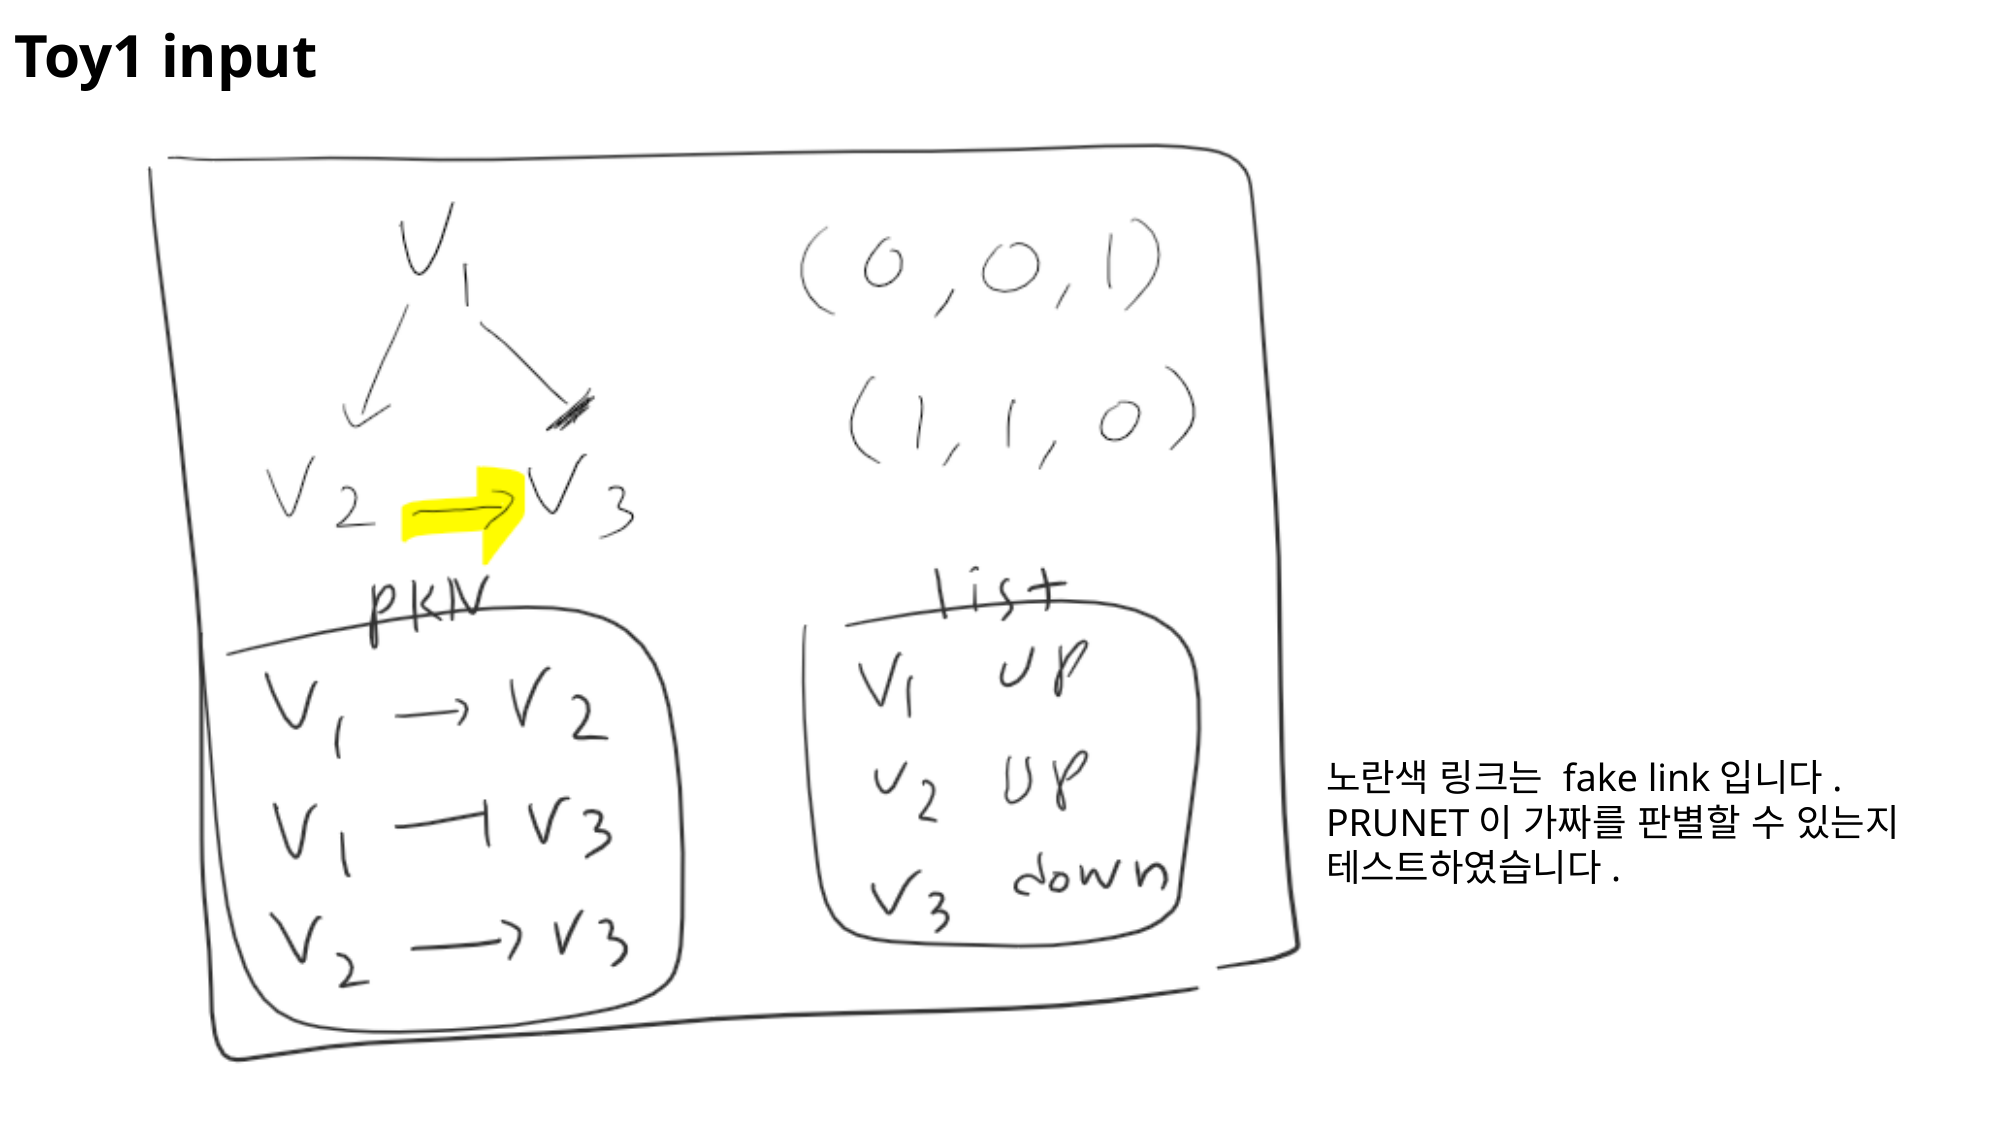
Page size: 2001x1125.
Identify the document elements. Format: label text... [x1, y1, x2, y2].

text_box Toy1 input [0, 12, 342, 97]
picture [114, 136, 1373, 1095]
text_box 노란색 링크는 fake link입니다. PRUNET이 가짜를 판별할 수 있는지 테스트하였습니다. [1373, 746, 1966, 897]
